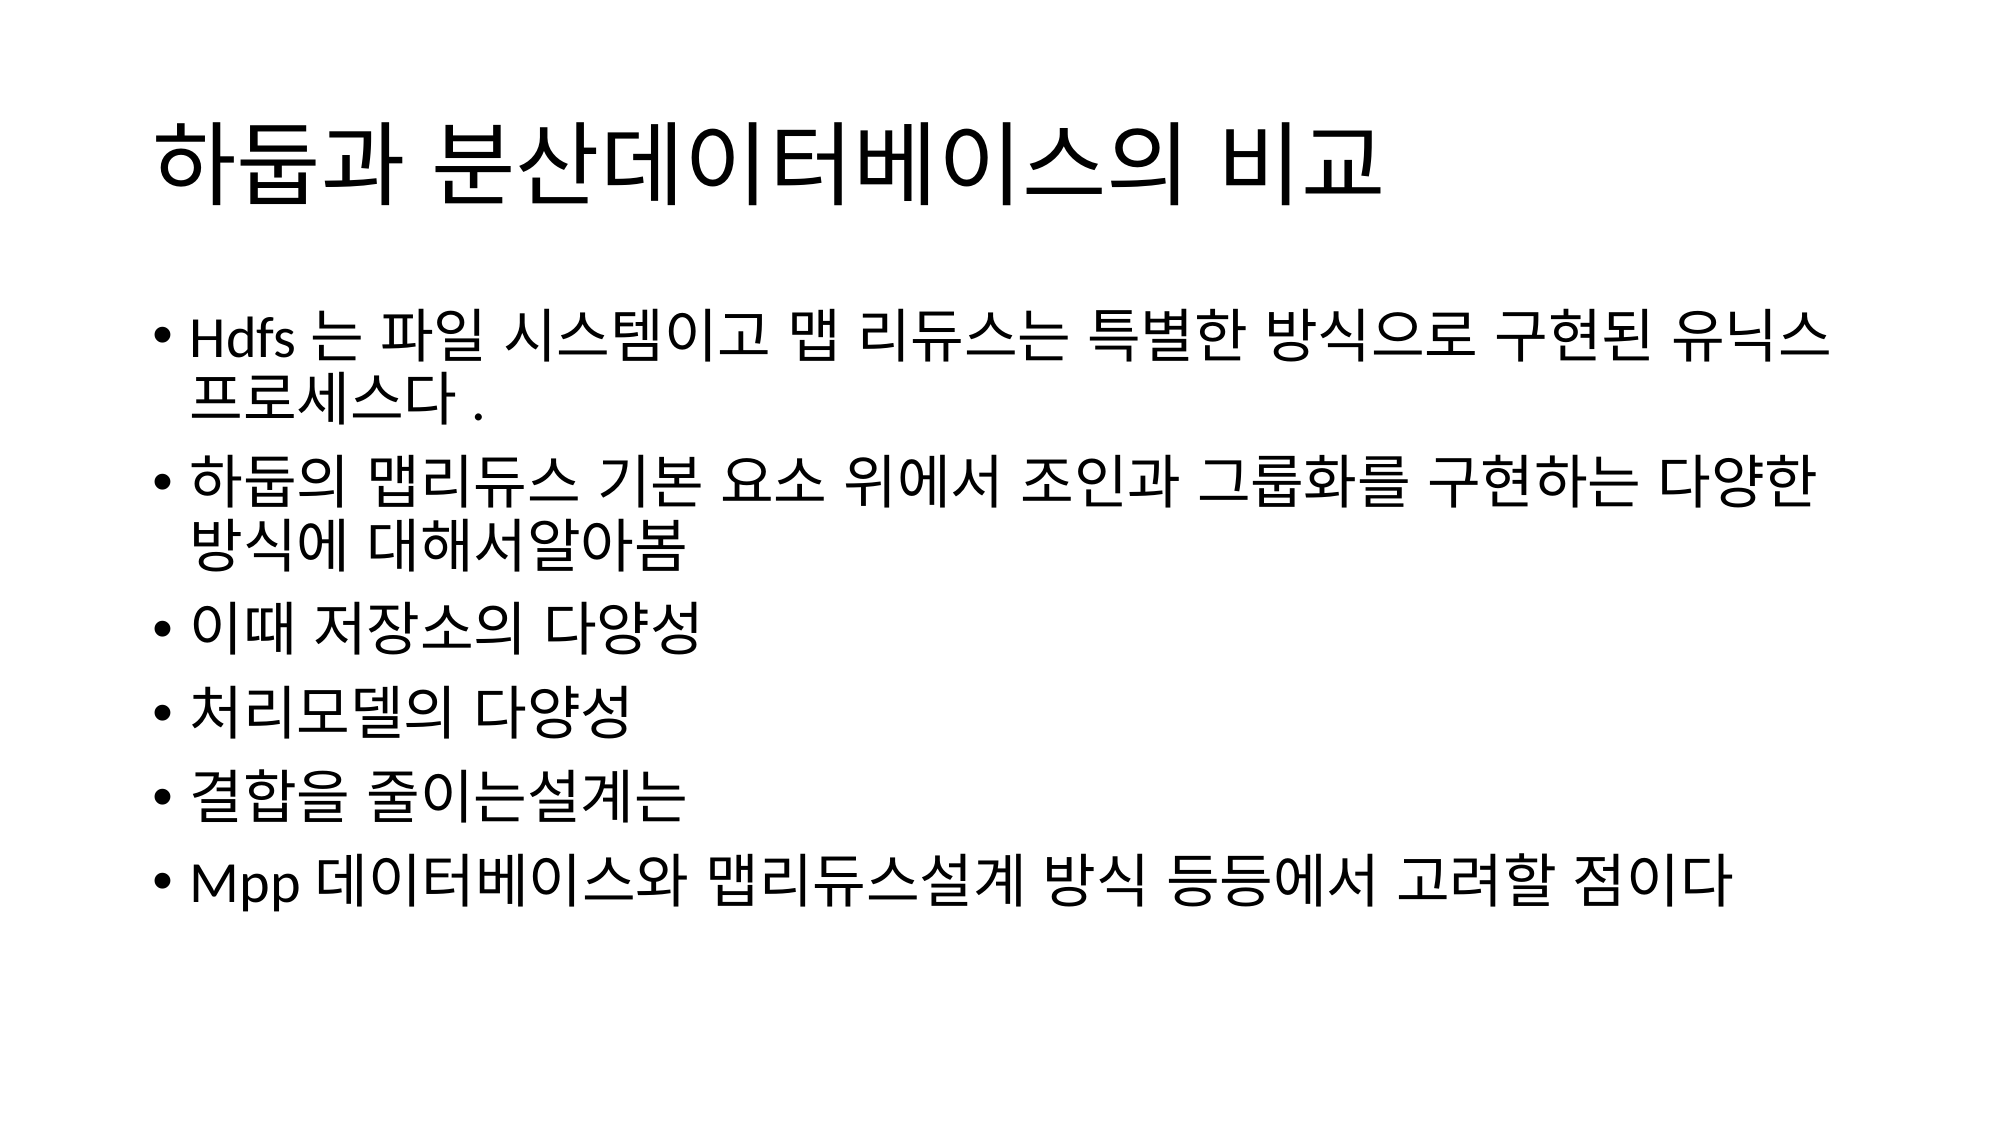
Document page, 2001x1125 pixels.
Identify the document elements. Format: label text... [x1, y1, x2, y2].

list Hdfs는 파일 시스템이고 맵 리듀스는 특별한 방식으로 구현된 유닉스 프로세스다. 하둡의 맵리듀스 기본 요소 위에서 조인과 그룹화를 구현하는 다양한 방식에 대해서알아봄 이때 저장소의 다양성 처리모델의 다양성 결합을 줄이는설계는 Mpp데이터베이스와 맵리듀스설계 방식 등등에서 고려할 점이다 [137, 299, 1863, 1014]
title 하둡과 분산데이터베이스의 비교 [137, 59, 1863, 278]
